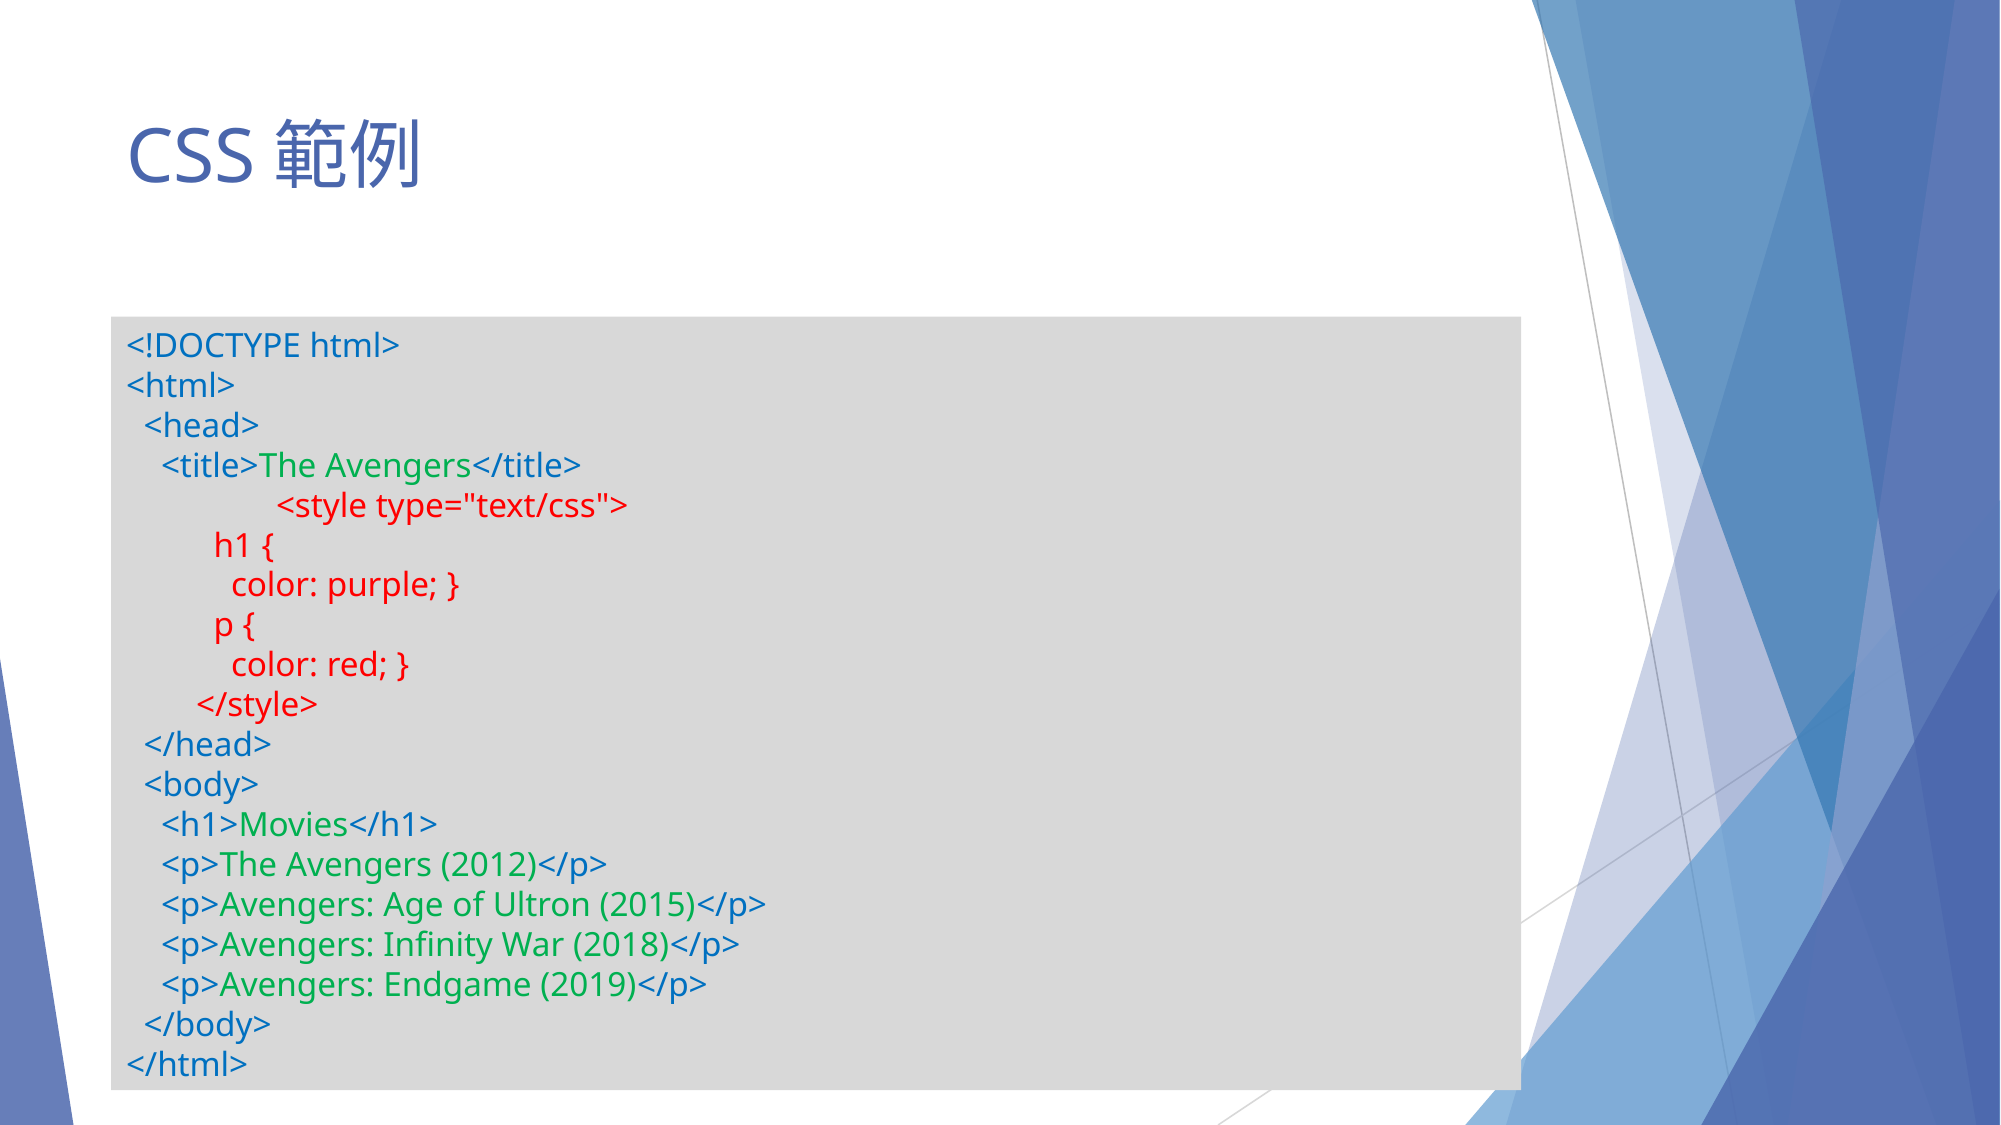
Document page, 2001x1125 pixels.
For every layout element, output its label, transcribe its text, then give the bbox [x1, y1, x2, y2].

text_box <!DOCTYPE html> <html> <head> <title>The Avengers</title> <style type="text/css"> h1 { color: purple; } p { color: red; } </style> </head> <body> <h1>Movies</h1> <p>The Avengers (2012)</p> <p>Avengers: Age of Ultron (2015)</p> <p>Avengers: Infinity War (2018)</p> <p>Avengers: Endgame (2019)</p> </body> </html> [111, 316, 1522, 1091]
title CSS範例 [111, 99, 1522, 316]
